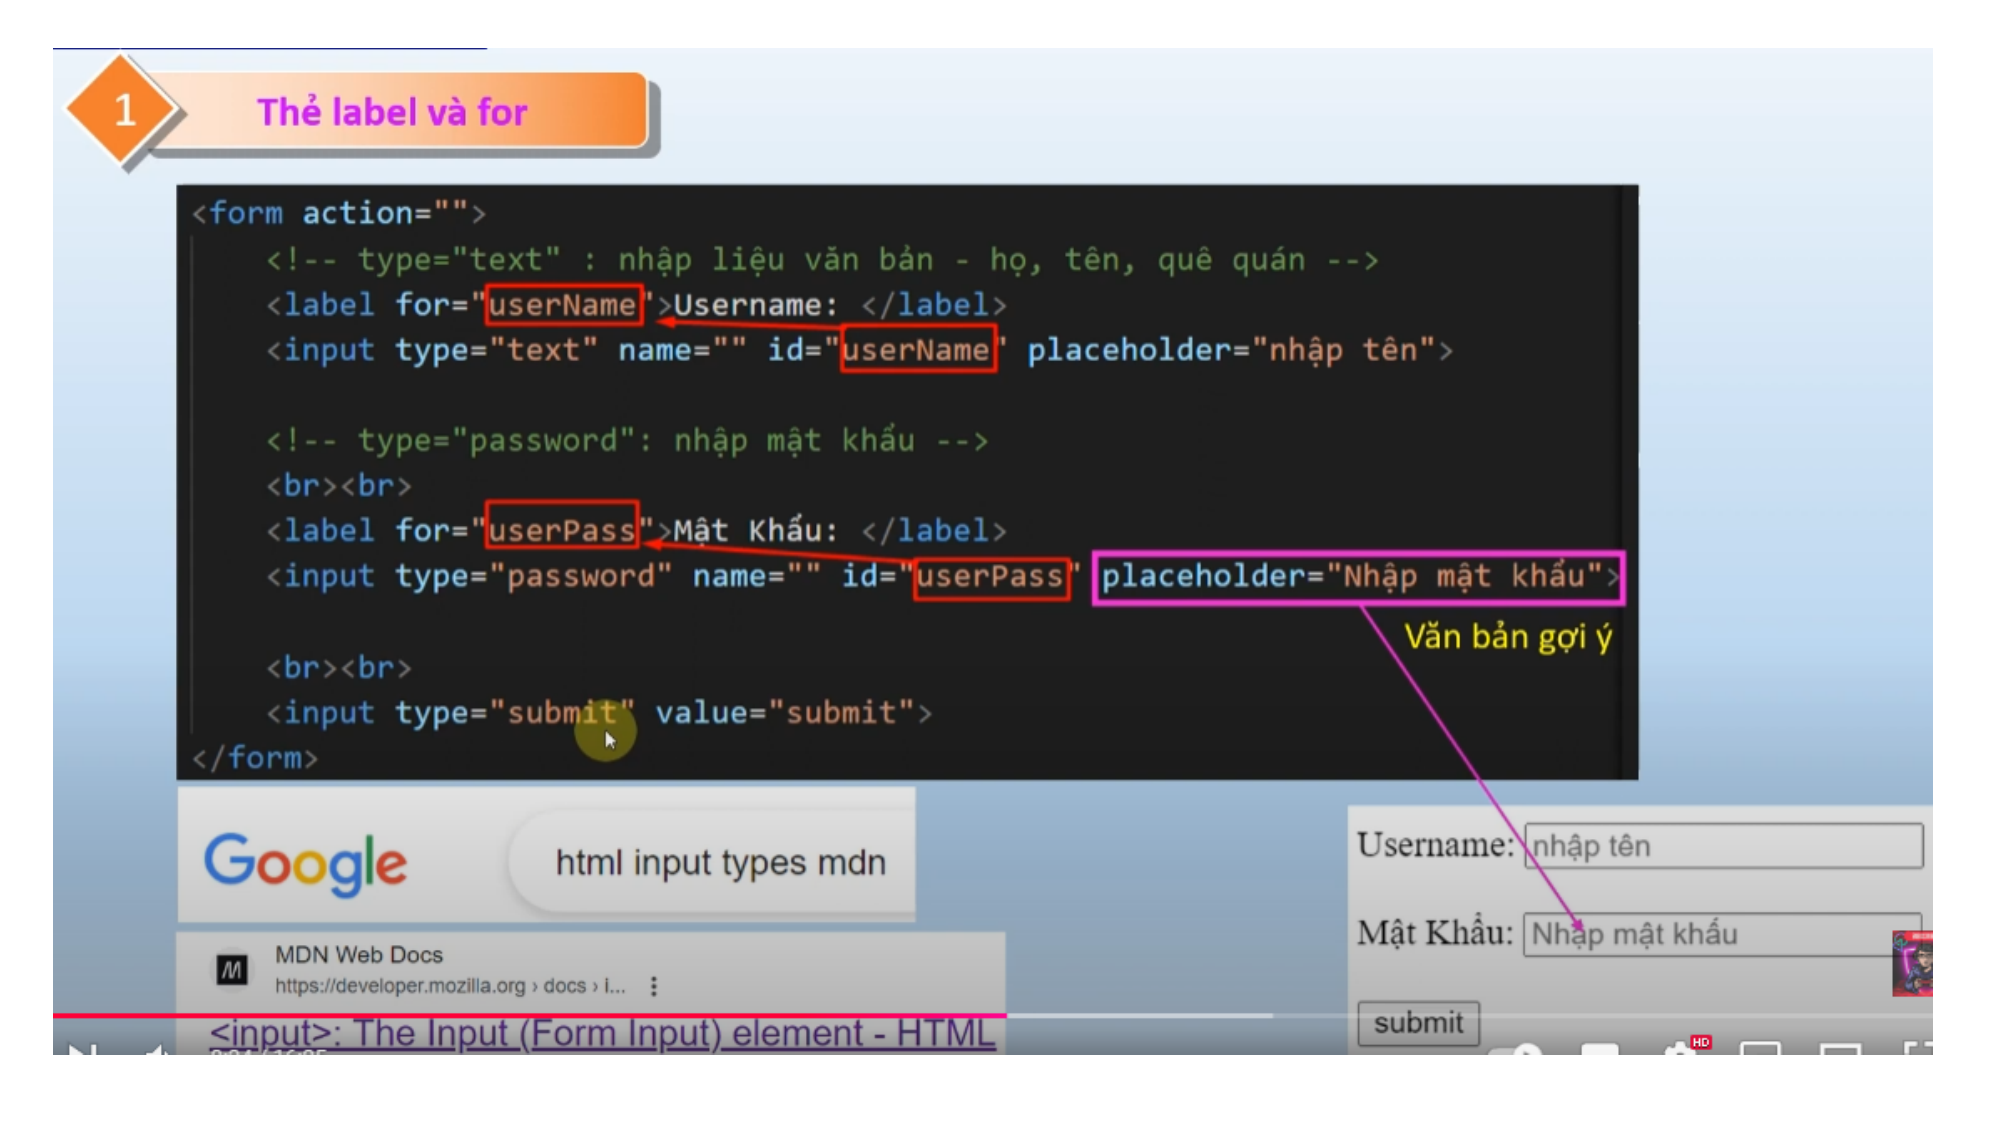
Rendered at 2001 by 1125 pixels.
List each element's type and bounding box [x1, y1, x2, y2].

picture [53, 48, 1933, 1055]
